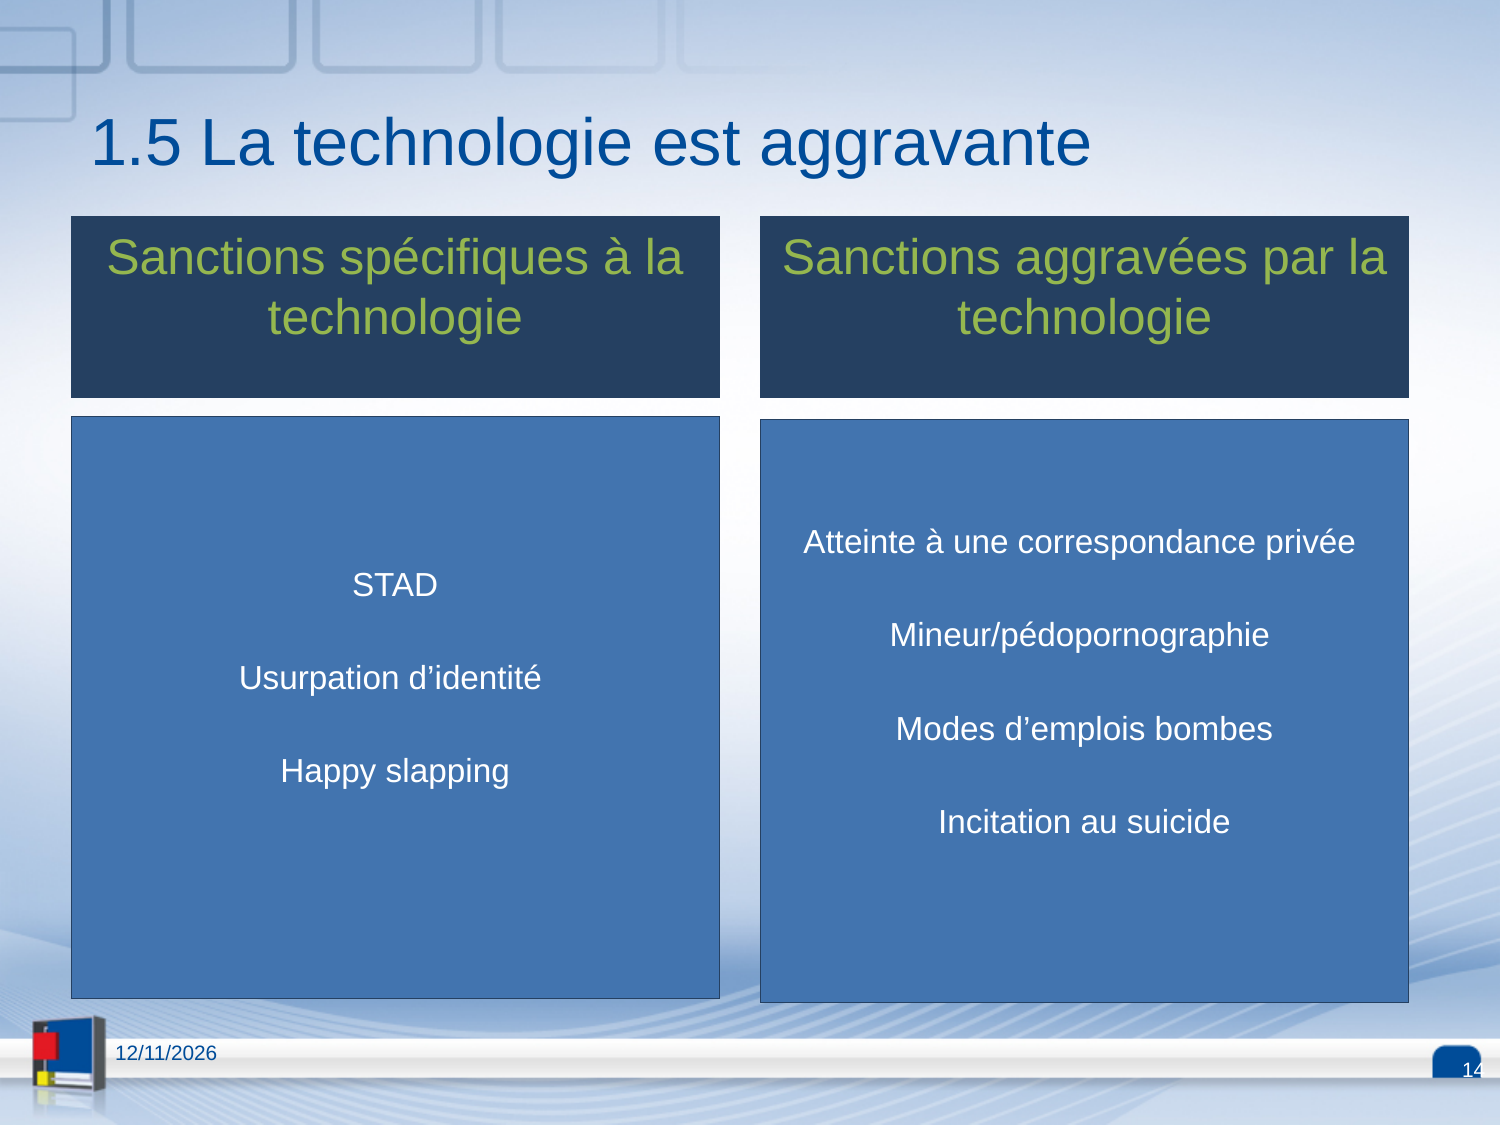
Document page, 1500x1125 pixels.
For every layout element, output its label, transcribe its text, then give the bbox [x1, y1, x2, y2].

text_box Atteinte à une correspondance privée Mineur/pédopornographie Modes d’emplois bombes Incitation au suicide [760, 419, 1409, 1003]
text_box Sanctions spécifiques à la technologie [71, 216, 720, 398]
text_box Sanctions aggravées par la technologie [760, 216, 1409, 398]
slide_number 14 [1399, 1034, 1500, 1103]
text_box 13/04/2015 [100, 1022, 254, 1083]
text_box STAD Usurpation d’identité Happy slapping [71, 416, 720, 999]
title 1.5 La technologie est aggravante [74, 44, 1426, 233]
picture [0, 0, 1500, 1125]
